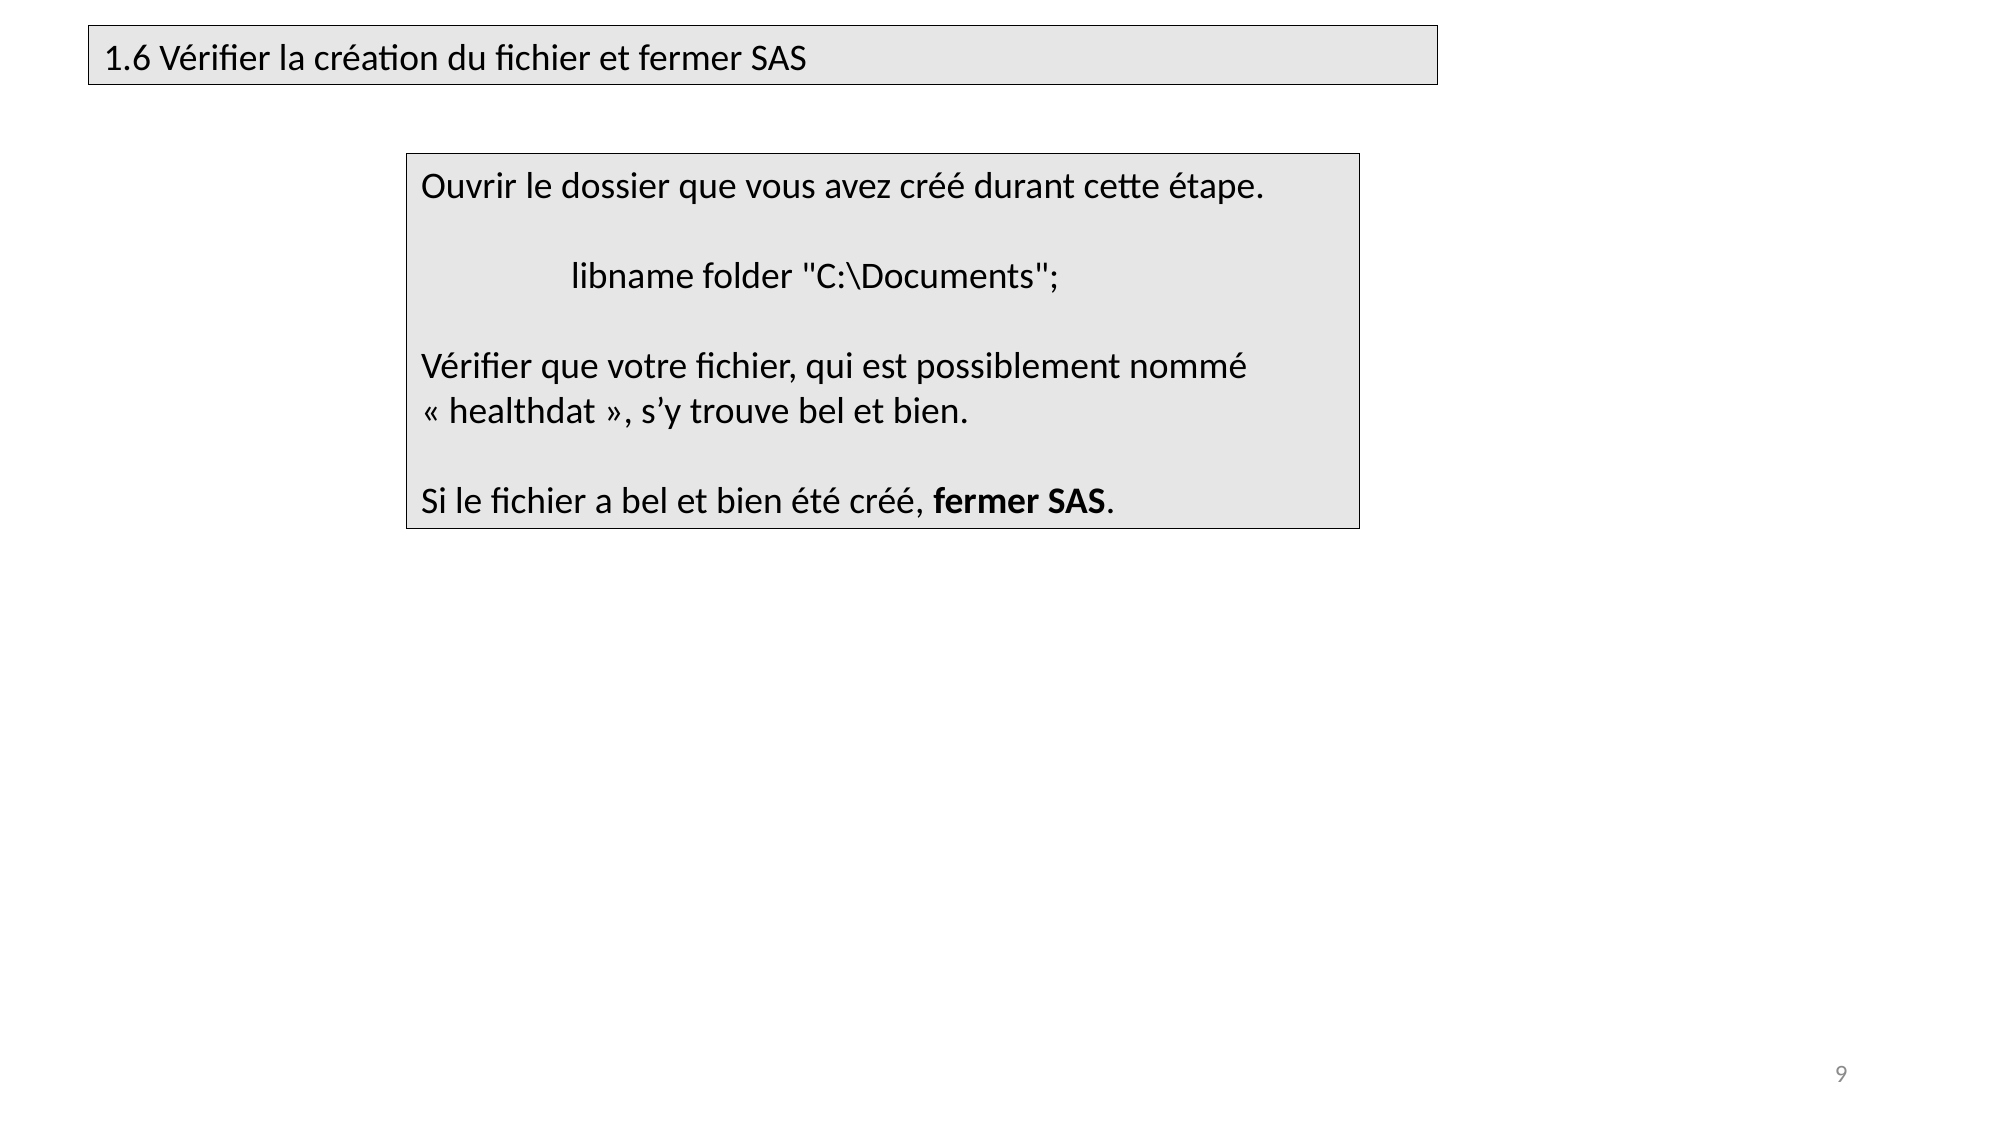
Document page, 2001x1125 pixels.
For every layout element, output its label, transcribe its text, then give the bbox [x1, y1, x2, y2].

text_box Ouvrir le dossier que vous avez créé durant cette étape. libname folder "C:\Documents"; Vérifier que votre fichier, qui est possiblement nommé « healthdat », s’y trouve bel et bien. Si le fichier a bel et bien été créé, fermer SAS. [406, 153, 1360, 529]
text_box 1.6 Vérifier la création du fichier et fermer SAS [88, 25, 1438, 85]
slide_number 9 [1412, 1042, 1863, 1103]
